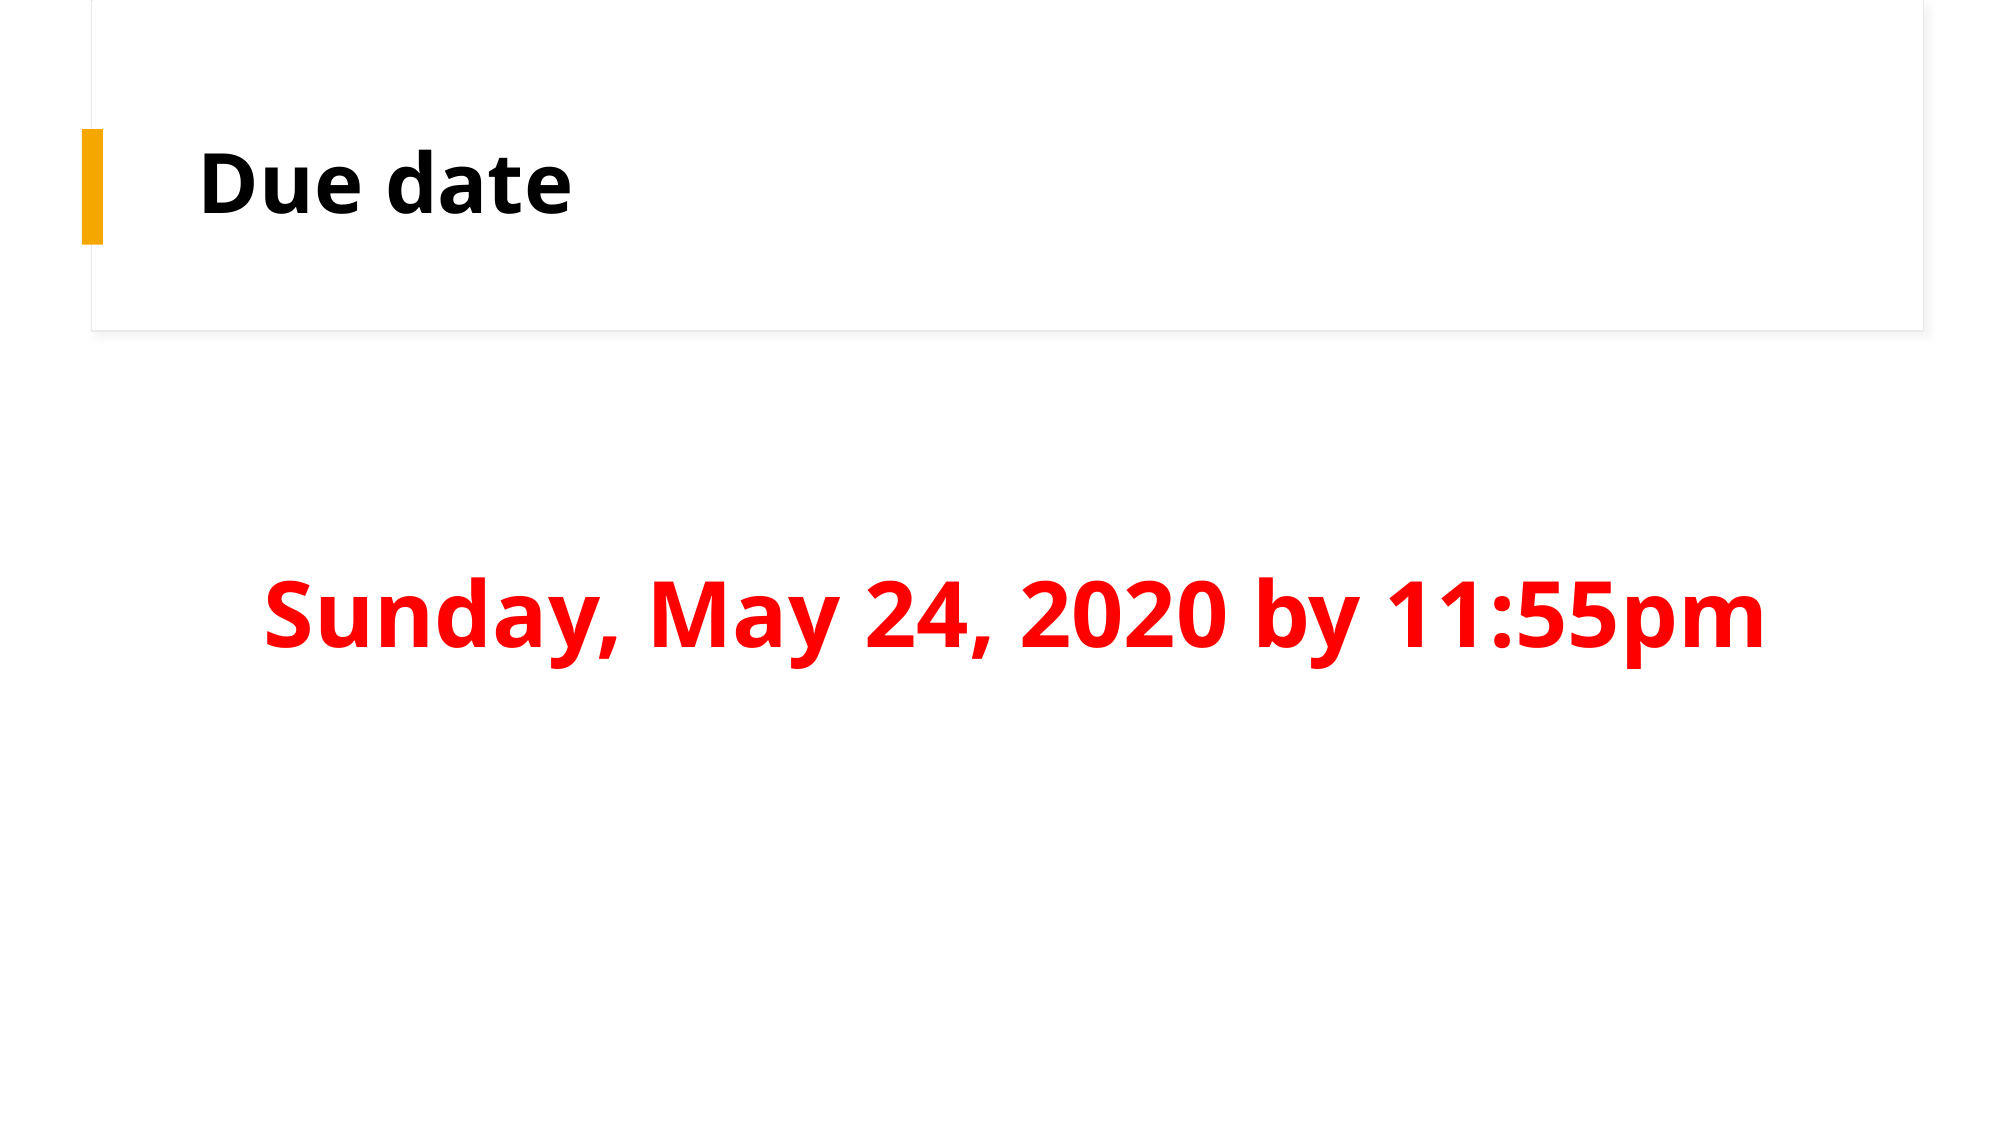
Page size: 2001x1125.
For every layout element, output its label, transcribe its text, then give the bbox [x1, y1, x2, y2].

list Sunday, May 24, 2020 by 11:55pm [183, 406, 1851, 1013]
title Due date [183, 90, 1851, 284]
